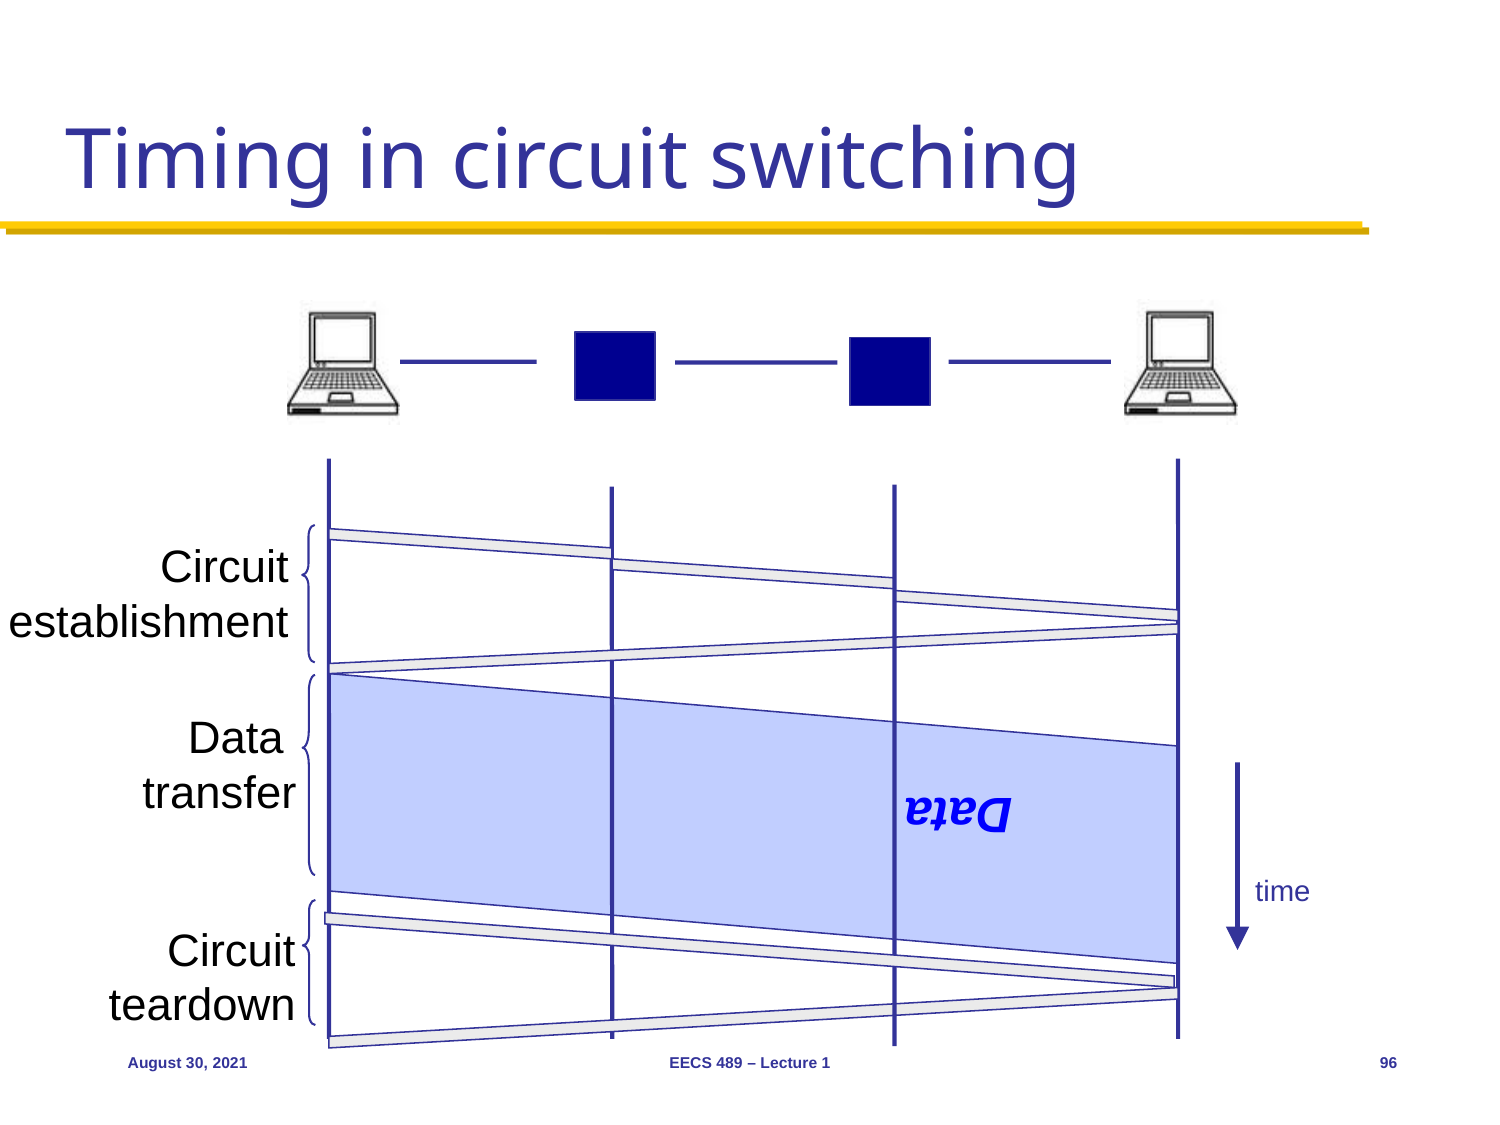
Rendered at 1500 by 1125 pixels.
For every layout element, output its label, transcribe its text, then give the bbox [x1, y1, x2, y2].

picture [1124, 299, 1238, 425]
text_box Data transfer [136, 702, 303, 824]
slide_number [112, 1024, 426, 1101]
text_box Data [895, 721, 1178, 964]
text_box [302, 524, 315, 663]
text_box Circuit establishment [0, 531, 295, 652]
picture [286, 300, 401, 426]
title Timing in circuit switching [49, 24, 1451, 213]
text_box Data [329, 674, 894, 940]
text_box [849, 337, 931, 406]
text_box [574, 331, 656, 400]
text_box time [1240, 864, 1326, 915]
text_box [895, 623, 1179, 648]
footer EECS 489 – Lecture 1 [512, 1024, 988, 1101]
text_box [895, 590, 1179, 621]
text_box [324, 912, 1175, 988]
text_box [328, 528, 612, 559]
text_box [1227, 762, 1248, 950]
text_box Circuit teardown [89, 914, 302, 1036]
text_box [302, 899, 316, 1024]
text_box [611, 558, 894, 589]
text_box [303, 674, 316, 876]
slide_number 96 [1312, 1024, 1413, 1101]
text_box [328, 637, 894, 674]
text_box [895, 987, 1179, 1016]
text_box [543, 1003, 894, 1024]
text_box [426, 1025, 512, 1043]
